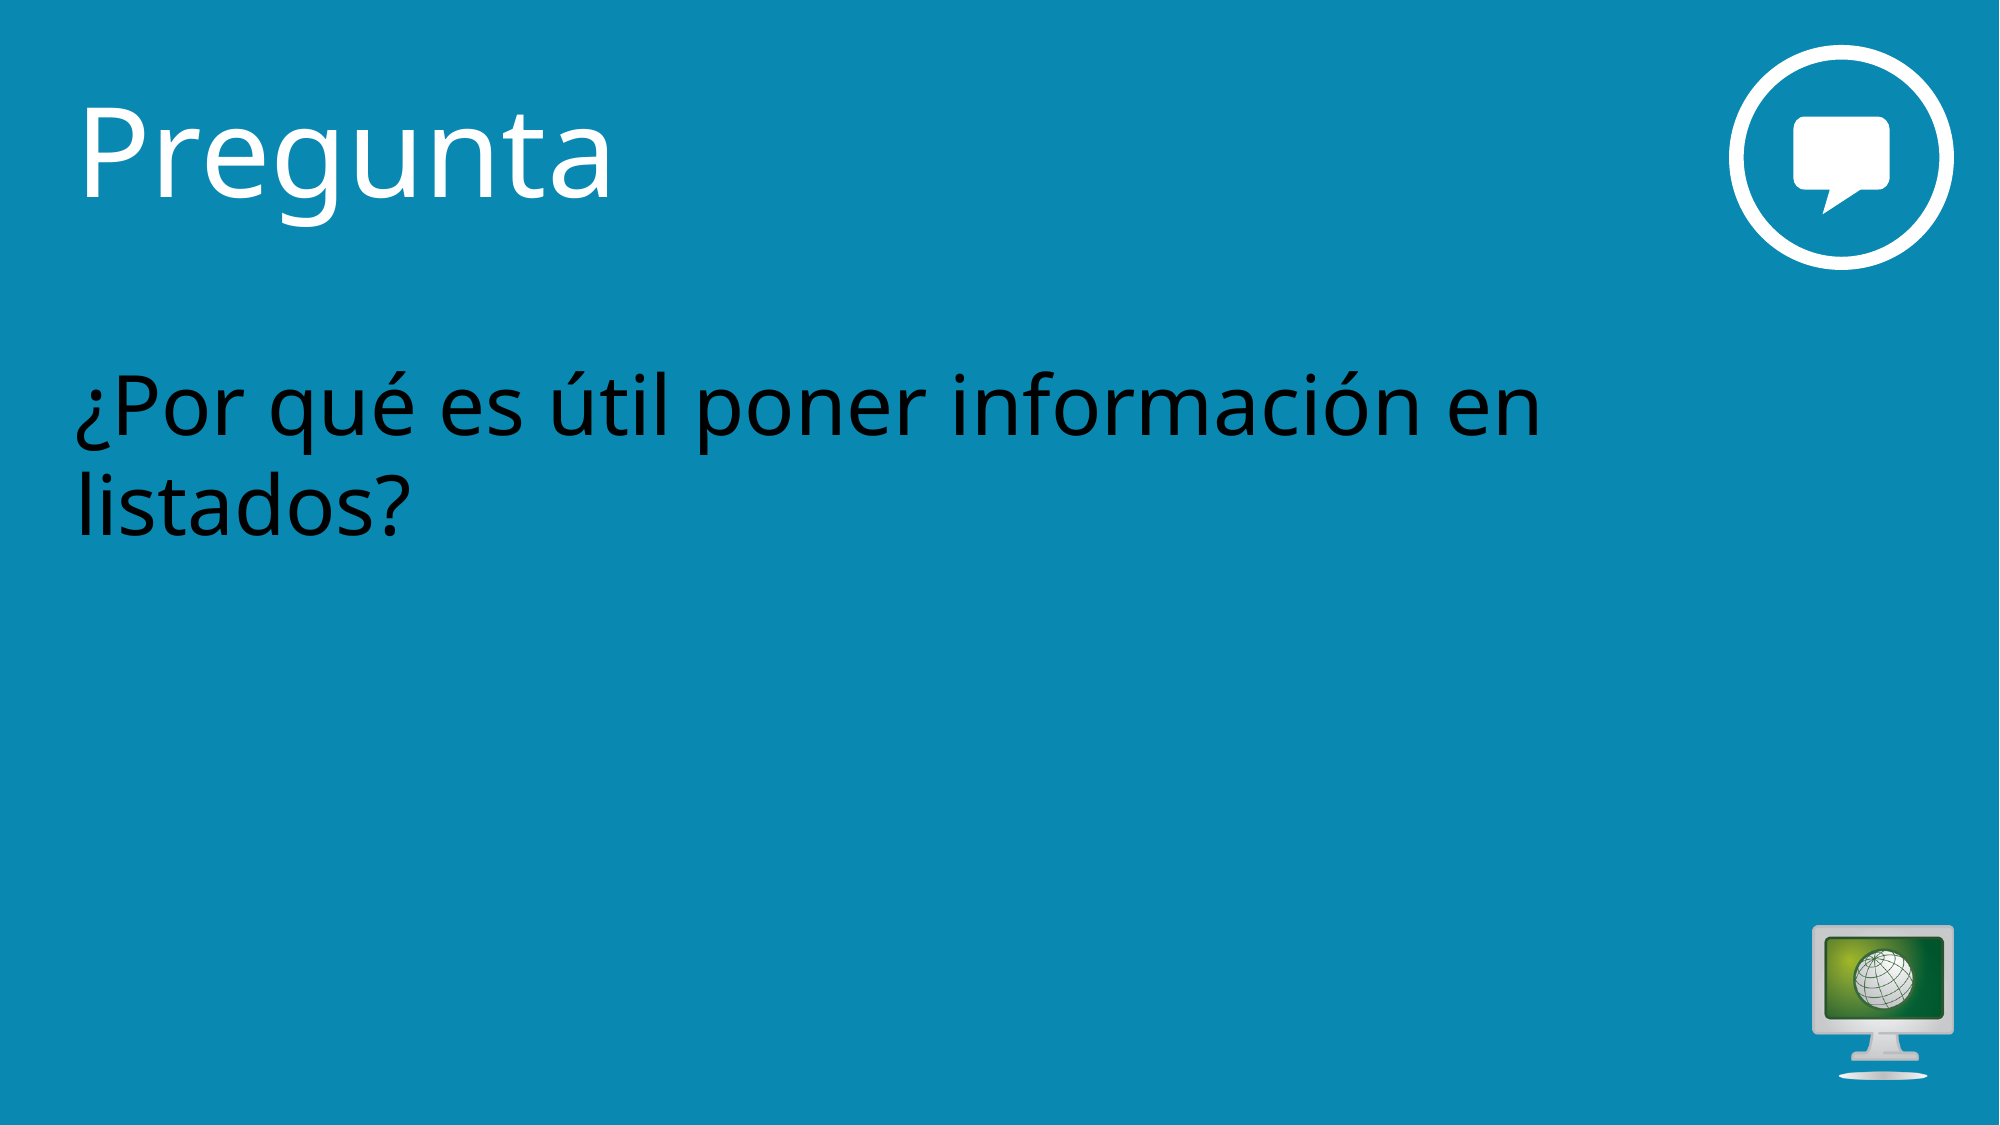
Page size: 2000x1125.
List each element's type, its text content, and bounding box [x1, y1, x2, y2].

picture [1813, 926, 1953, 1060]
picture [378, 476, 408, 517]
picture [192, 491, 226, 535]
picture [240, 473, 277, 535]
picture [104, 492, 109, 534]
list ¿Por qué es útil poner información en listados? [45, 345, 1920, 462]
picture [1840, 1072, 1926, 1079]
picture [104, 475, 110, 482]
picture [341, 491, 370, 535]
picture [83, 473, 88, 534]
picture [160, 481, 184, 535]
picture [291, 491, 330, 535]
picture [123, 491, 152, 535]
picture [386, 526, 394, 535]
